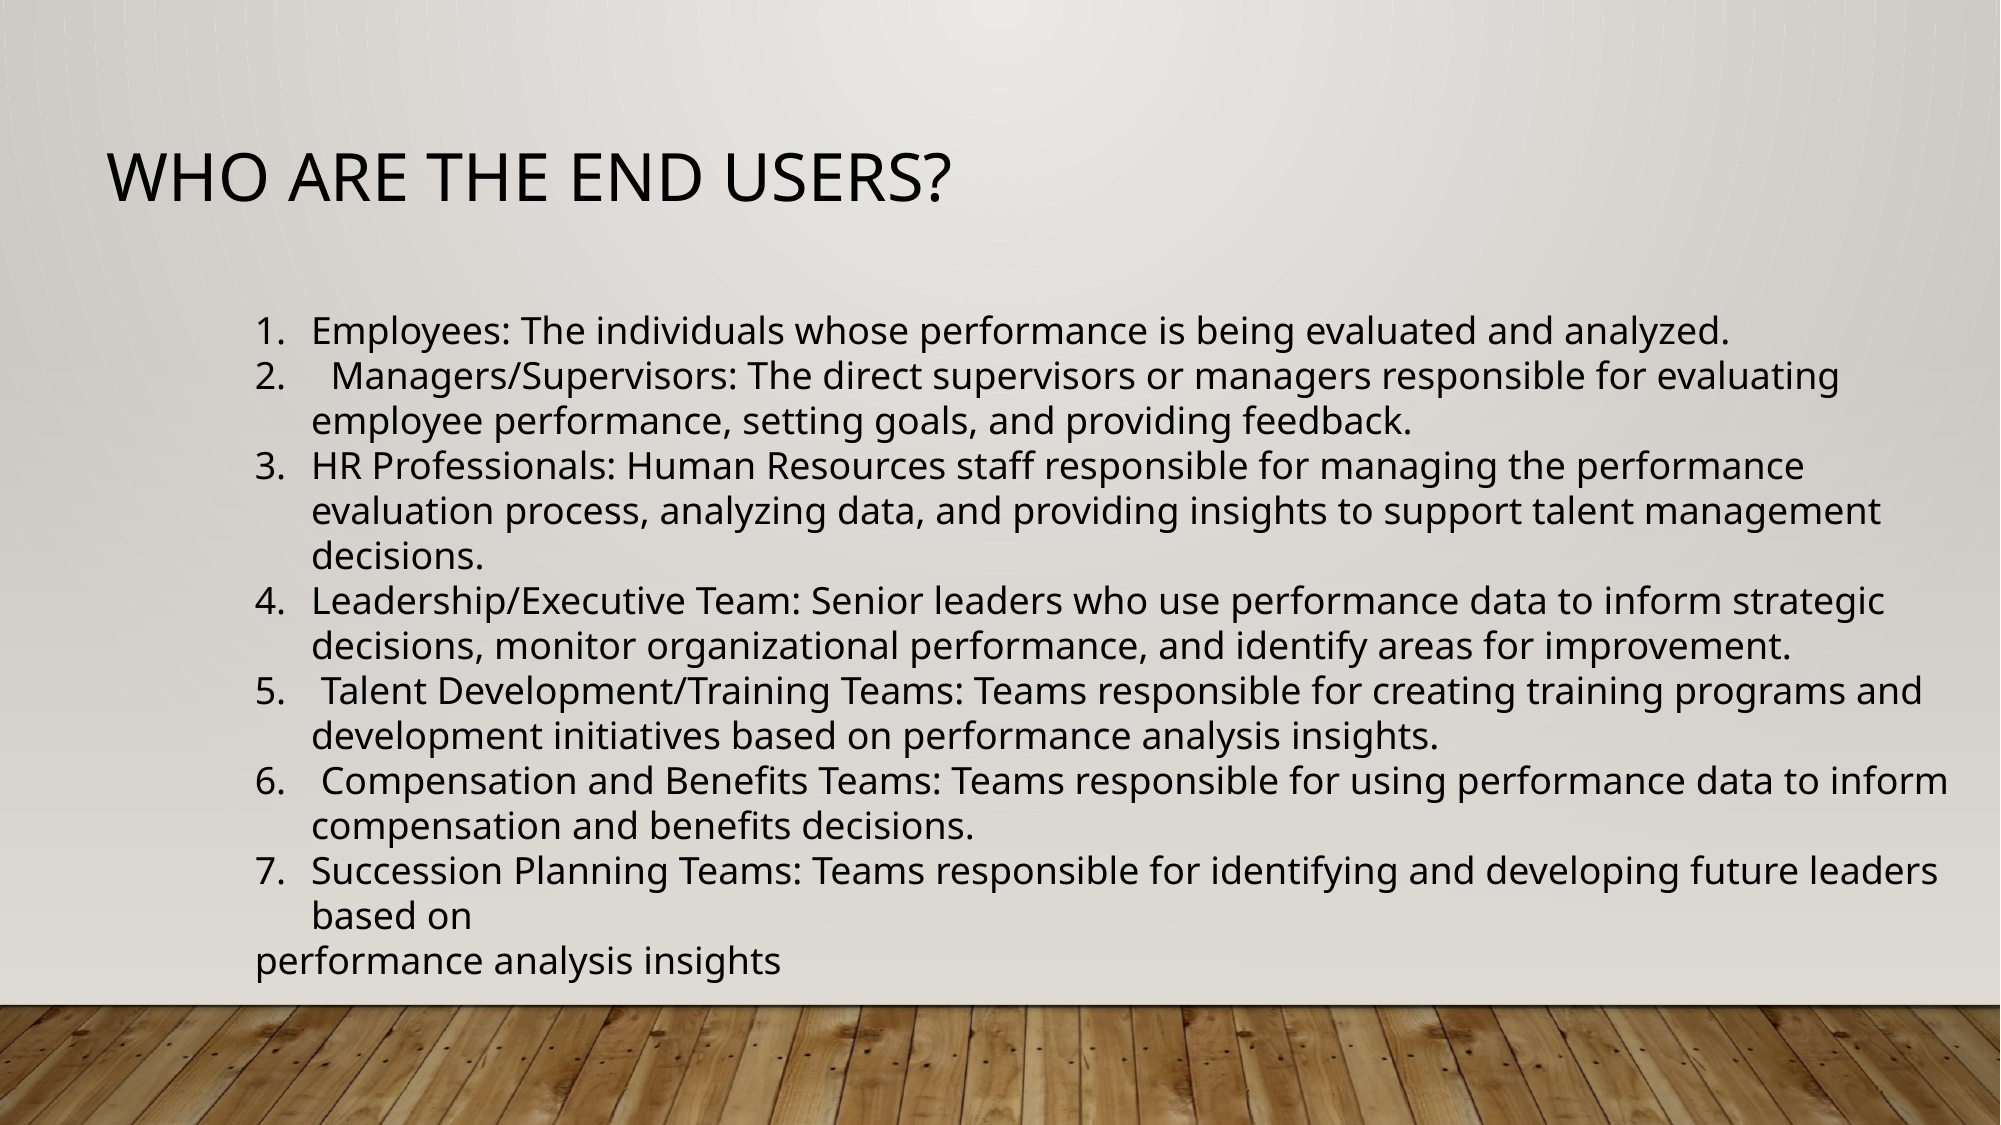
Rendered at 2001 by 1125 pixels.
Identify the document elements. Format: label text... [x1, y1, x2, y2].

text_box WHO ARE THE END USERS? [91, 127, 1092, 222]
text_box Employees: The individuals whose performance is being evaluated and analyzed. Managers/Supervisors: The direct supervisors or managers responsible for evaluating employee performance, setting goals, and providing feedback. HR Professionals: Human Resources staff responsible for managing the performance evaluation process, analyzing data, and providing insights to support talent management decisions. Leadership/Executive Team: Senior leaders who use performance data to inform strategic decisions, monitor organizational performance, and identify areas for improvement. Talent Development/Training Teams: Teams responsible for creating training programs and development initiatives based on performance analysis insights. Compensation and Benefits Teams: Teams responsible for using performance data to inform compensation and benefits decisions. Succession Planning Teams: Teams responsible for identifying and developing future leaders based on performance analysis insights [240, 299, 1974, 990]
picture [0, 1005, 2000, 1125]
